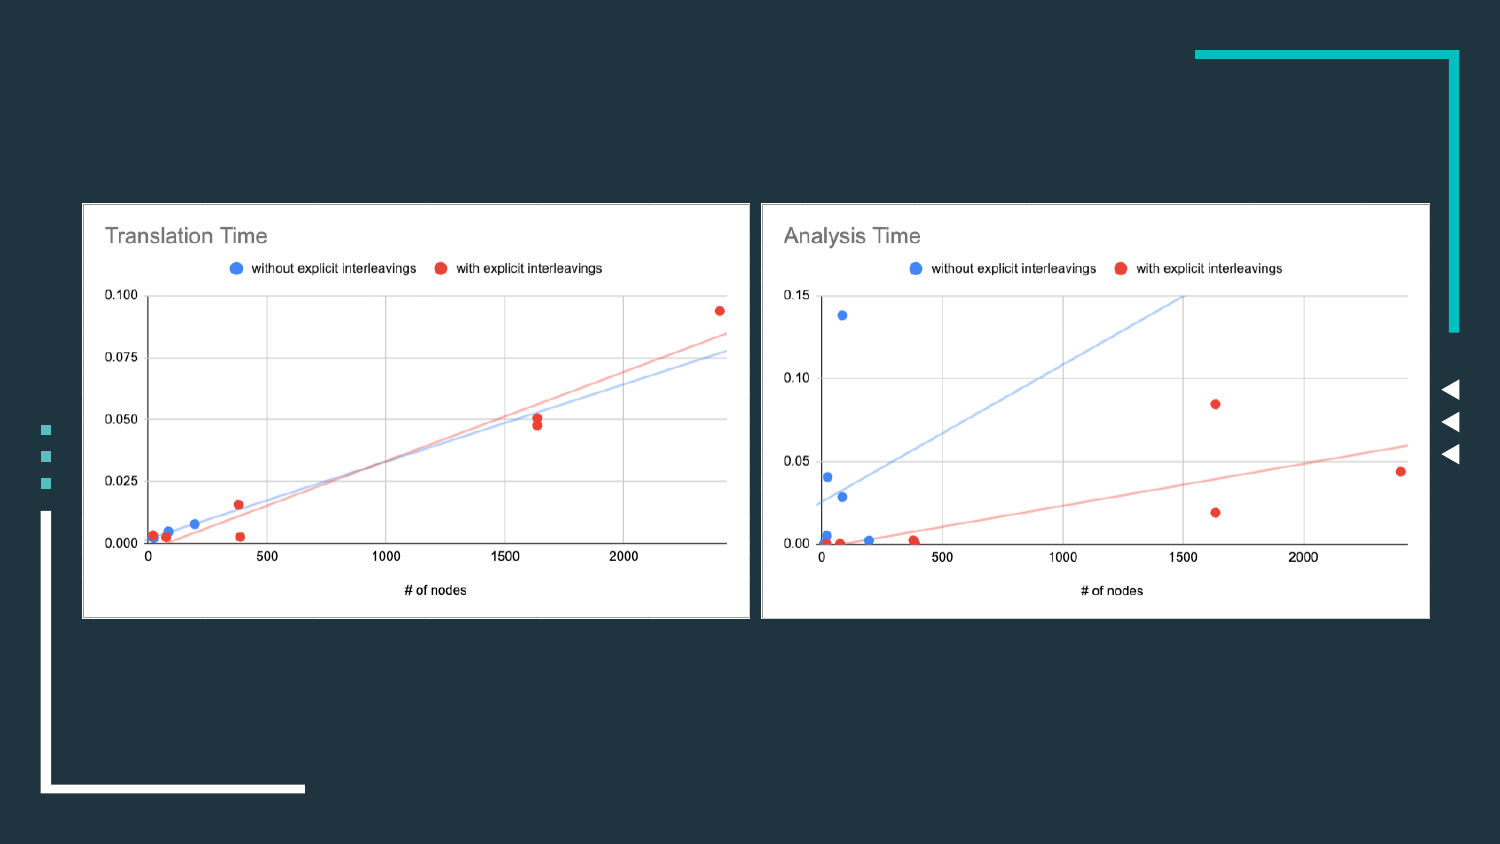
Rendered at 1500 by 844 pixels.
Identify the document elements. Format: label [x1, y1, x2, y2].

picture [760, 202, 1430, 619]
picture [81, 202, 751, 619]
